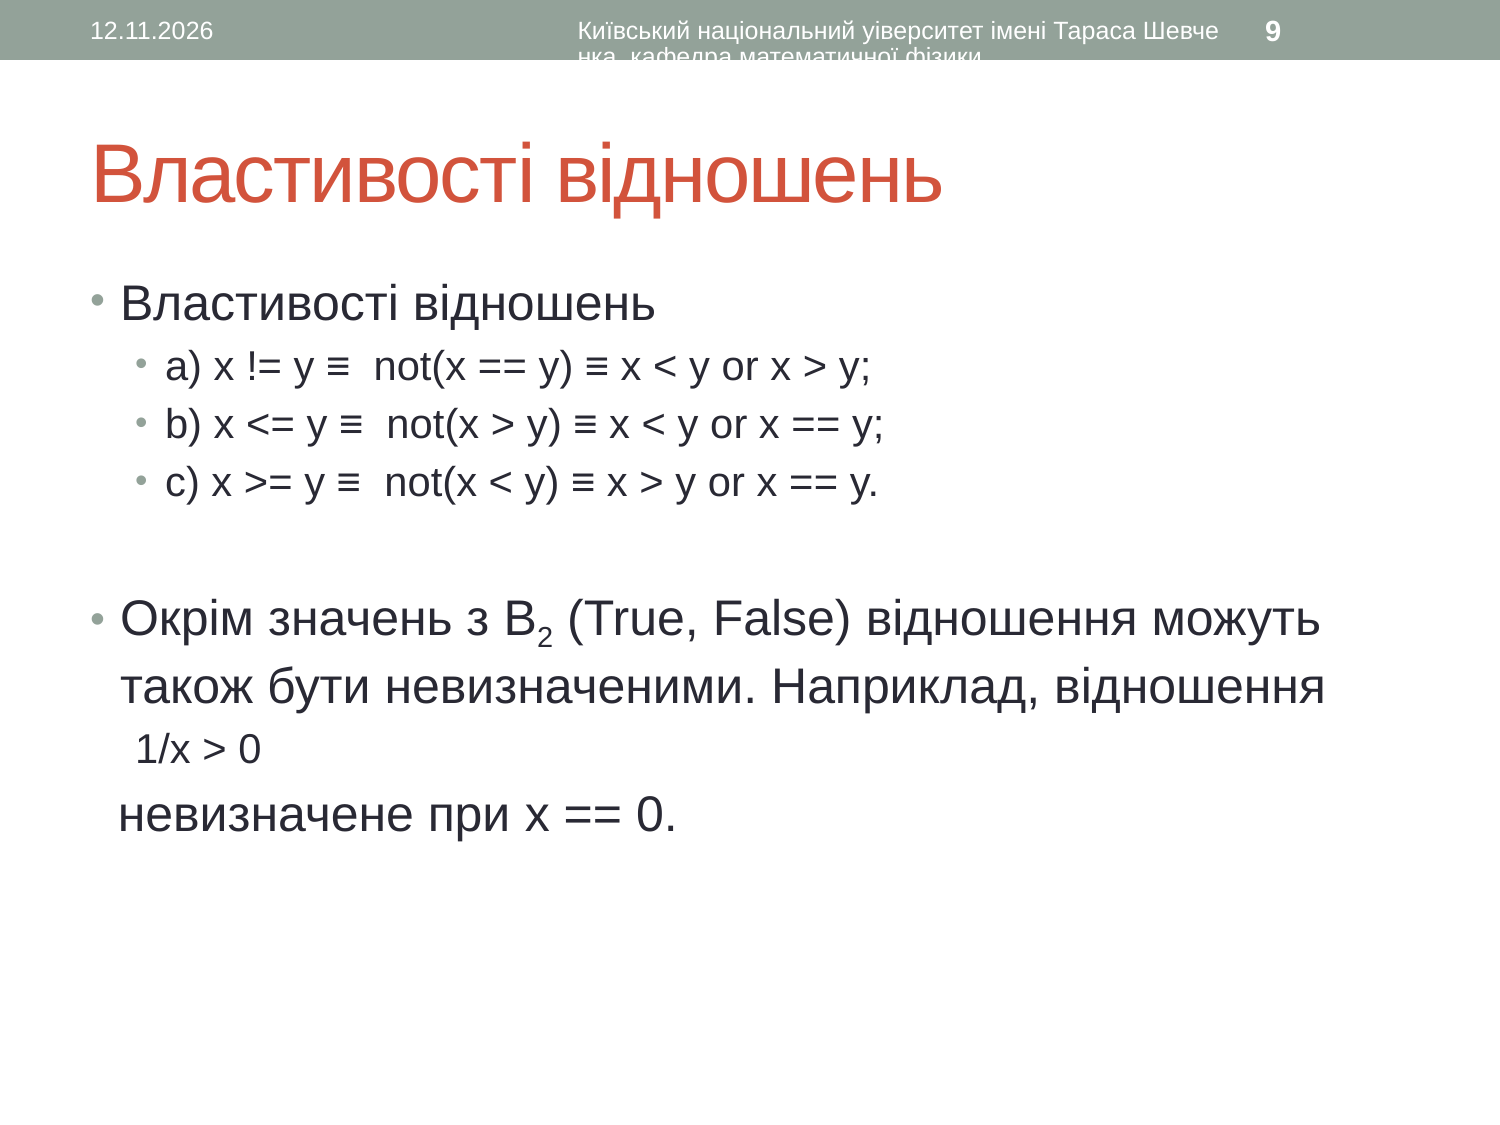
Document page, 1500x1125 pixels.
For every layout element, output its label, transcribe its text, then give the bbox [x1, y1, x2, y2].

list Властивості відношень a) x != y ≡ not(x == y) ≡ x < y or x > y; b) x <= y ≡ not(x > y) ≡ x < y or x == y; c) x >= y ≡ not(x < y) ≡ x > y or x == y. Окрім значень з B2 (True, False) відношення можуть також бути невизначеними. Наприклад, відношення 1/x > 0 невизначене при x == 0. [75, 262, 1425, 1063]
title Властивості відношень [75, 87, 1425, 250]
footer Київський національний уіверситет імені Тараса Шевченка, кафедра математичної фізики [562, 3, 1238, 57]
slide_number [75, 3, 550, 57]
slide_number 9 [1250, 3, 1425, 57]
